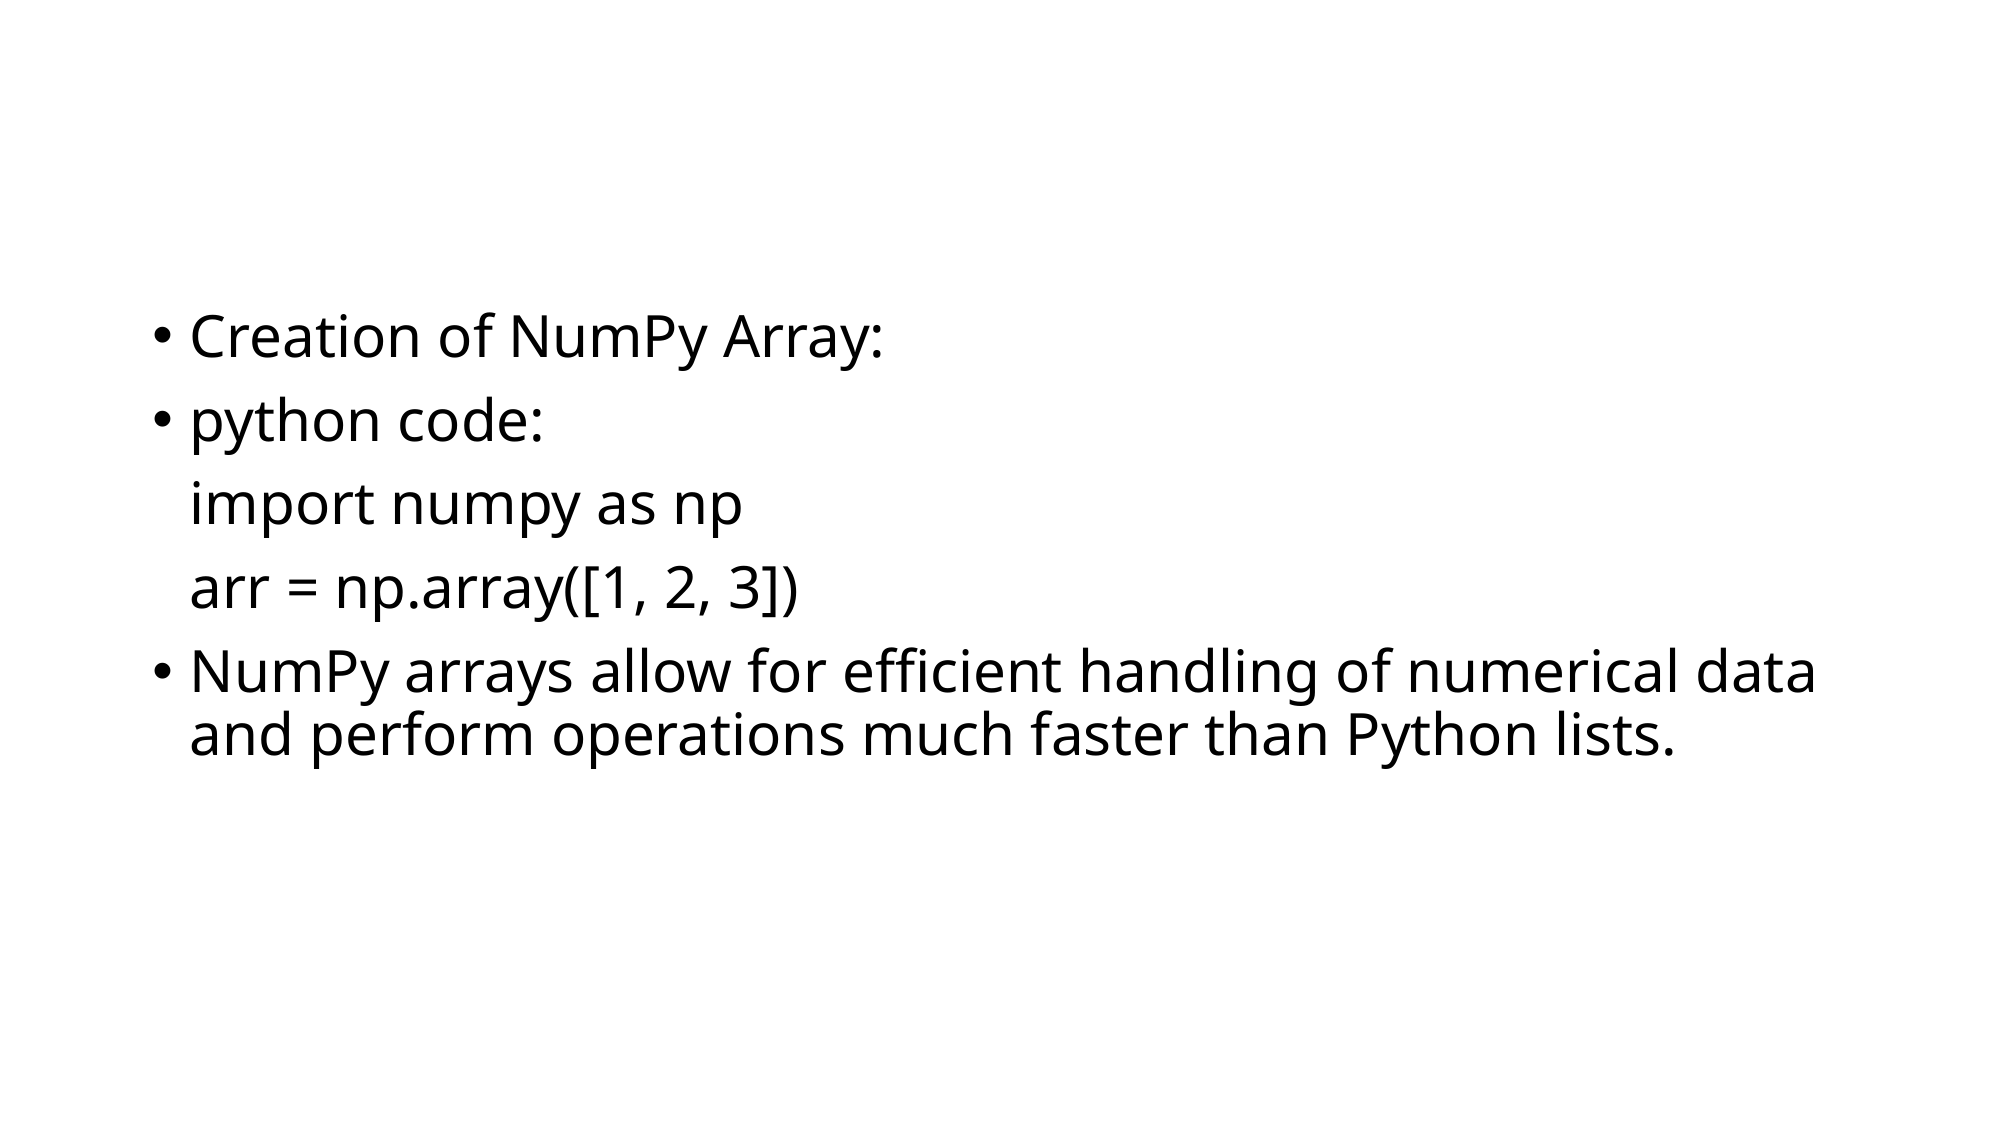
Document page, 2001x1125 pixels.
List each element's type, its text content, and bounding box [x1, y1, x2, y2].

list Creation of NumPy Array: python code: import numpy as np arr = np.array([1, 2, 3]) NumPy arrays allow for efficient handling of numerical data and perform operations much faster than Python lists. [136, 298, 1863, 1014]
